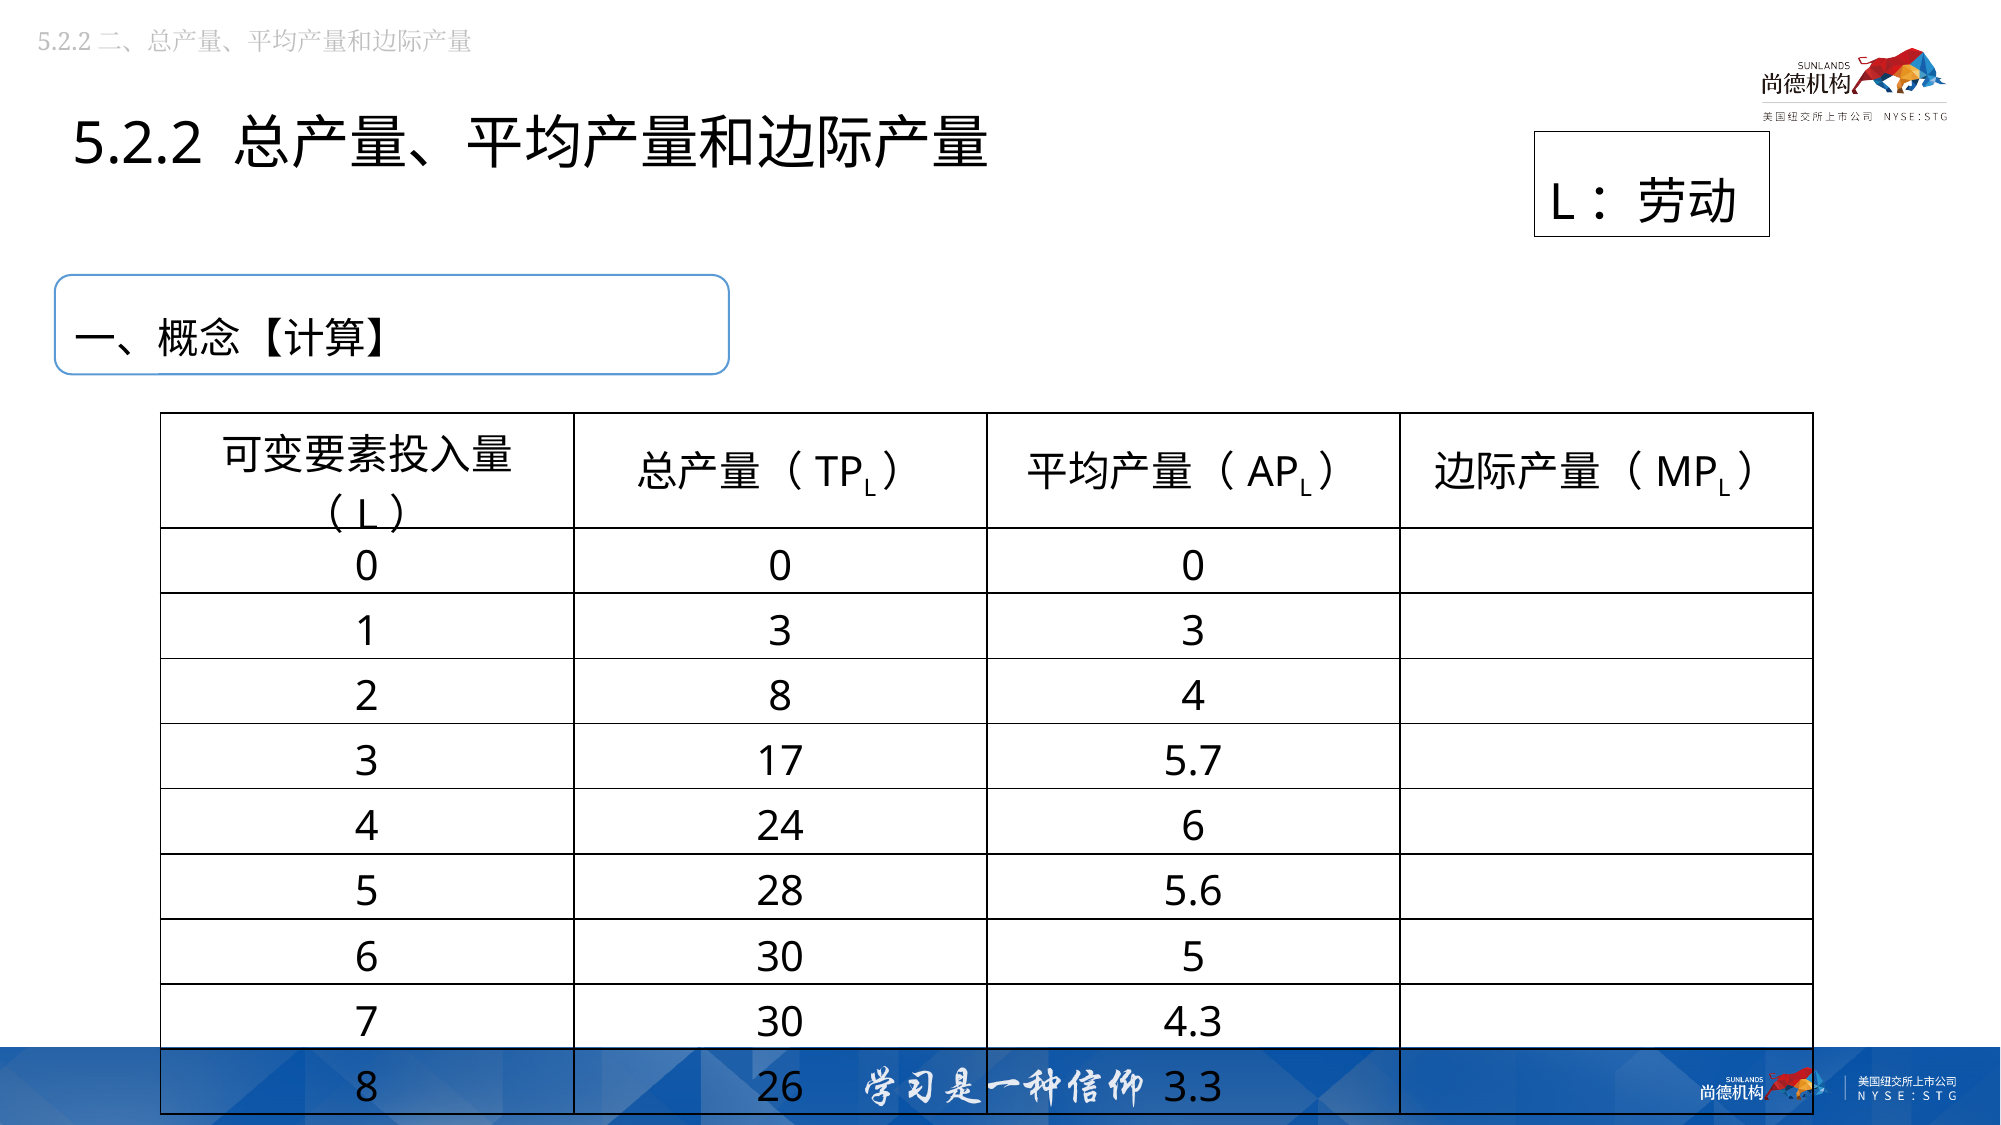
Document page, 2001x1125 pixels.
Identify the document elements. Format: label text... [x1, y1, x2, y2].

table_cell 8 [575, 659, 986, 723]
table_cell 4 [161, 789, 573, 853]
table_cell [1401, 529, 1812, 592]
table_cell 7 [161, 985, 573, 1048]
table_cell 8 [161, 1050, 573, 1113]
table_cell [1401, 724, 1812, 788]
text_box L：劳动 [1534, 131, 1770, 237]
table_cell [1401, 855, 1812, 918]
table_cell 26 [575, 1050, 986, 1113]
text_box 5.2.2 总产量、平均产量和边际产量 [54, 95, 1502, 184]
table_cell 3 [988, 594, 1399, 658]
table_cell 2 [161, 659, 573, 723]
table_header 总产量（TPL） [575, 414, 986, 527]
table_cell 6 [161, 920, 573, 983]
table_cell 0 [575, 529, 986, 592]
table_cell 0 [161, 529, 573, 592]
table_cell 4.3 [988, 985, 1399, 1048]
table_cell 6 [988, 789, 1399, 853]
table_cell 4 [988, 659, 1399, 723]
table_cell 5.7 [988, 724, 1399, 788]
table_cell 3.3 [988, 1050, 1399, 1113]
table_cell 3 [575, 594, 986, 658]
table_cell 5 [161, 855, 573, 918]
table_cell 5 [988, 920, 1399, 983]
table_cell 17 [575, 724, 986, 788]
table_cell [1401, 920, 1812, 983]
text_box 5.2.2二、总产量、平均产量和边际产量 [22, 17, 488, 63]
table_header 可变要素投入量（L） [161, 414, 573, 527]
table_cell [1401, 985, 1812, 1048]
table_cell 30 [575, 920, 986, 983]
table_cell [1401, 1050, 1812, 1113]
table_cell 3 [161, 724, 573, 788]
table_cell 24 [575, 789, 986, 853]
table_cell [1401, 594, 1812, 658]
table_cell 1 [161, 594, 573, 658]
table_cell 5.6 [988, 855, 1399, 918]
picture [0, 1047, 2001, 1125]
table_cell [1401, 659, 1812, 723]
table_cell [1401, 789, 1812, 853]
table_cell 30 [575, 985, 986, 1048]
text_box 一、概念【计算】 [53, 273, 730, 376]
picture [1720, 19, 1989, 150]
table_header 平均产量（APL） [988, 414, 1399, 527]
table_header 边际产量（MPL） [1401, 414, 1812, 527]
table_cell 28 [575, 855, 986, 918]
table_cell 0 [988, 529, 1399, 592]
